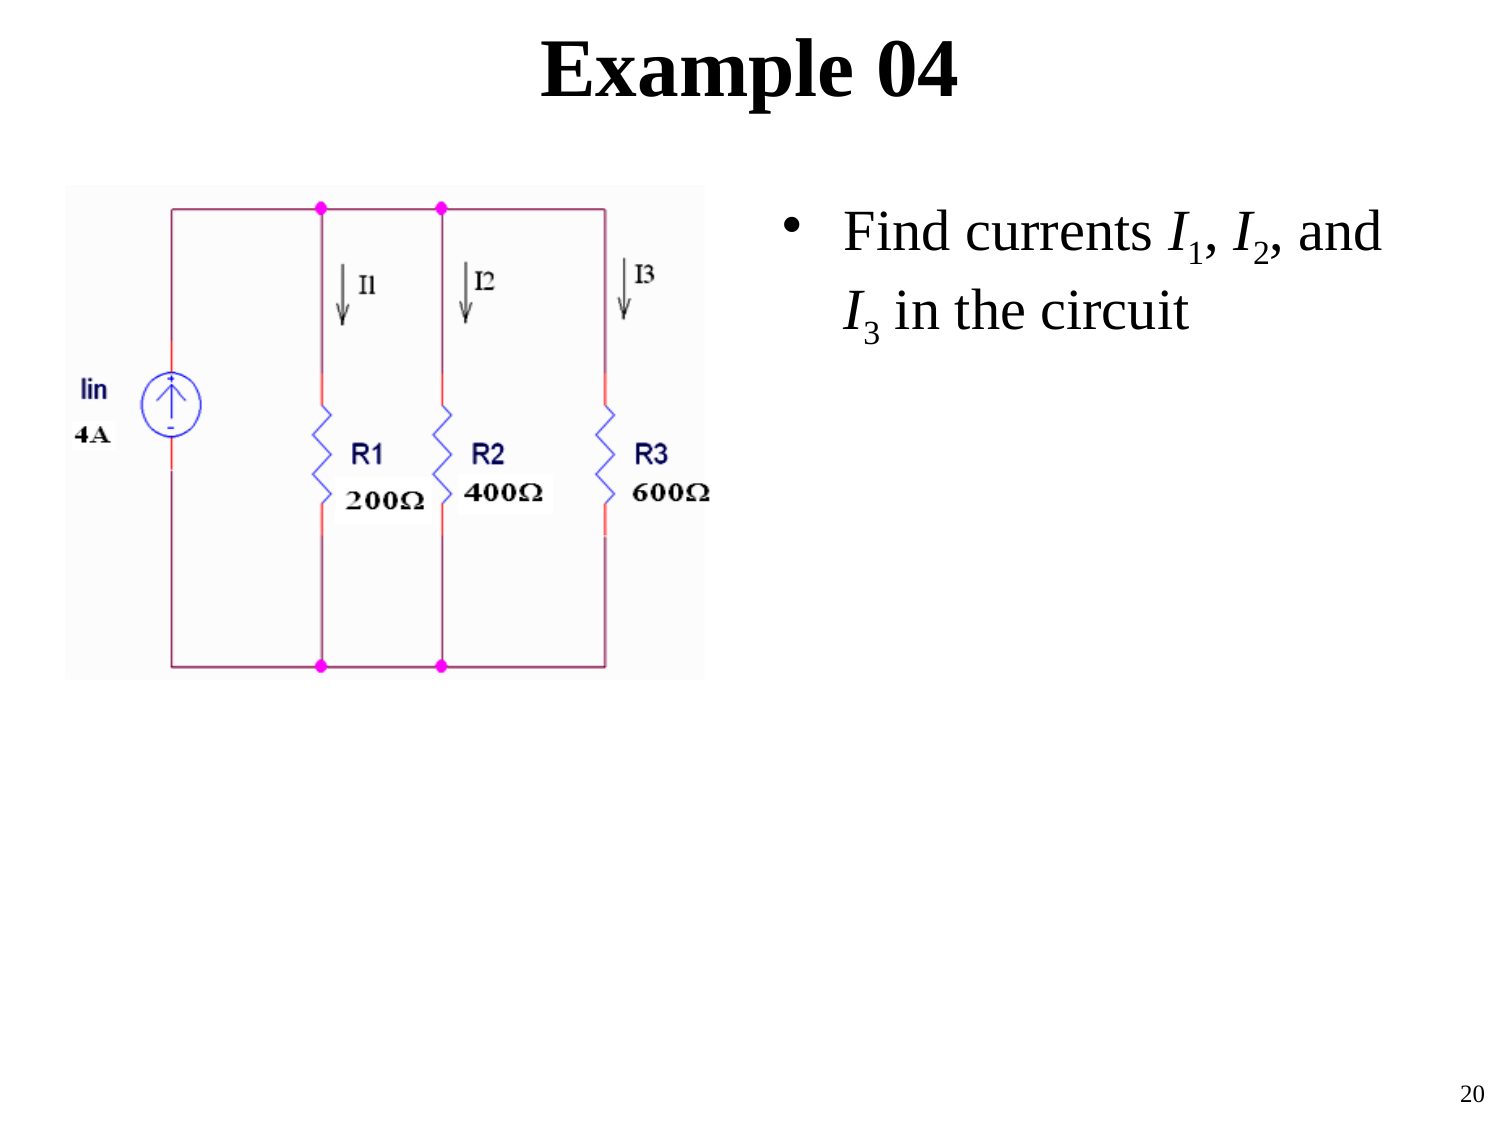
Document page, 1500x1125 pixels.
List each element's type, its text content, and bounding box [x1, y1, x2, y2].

picture [64, 184, 715, 696]
slide_number 20 [1186, 1069, 1500, 1125]
title Example 04 [0, 0, 1500, 126]
